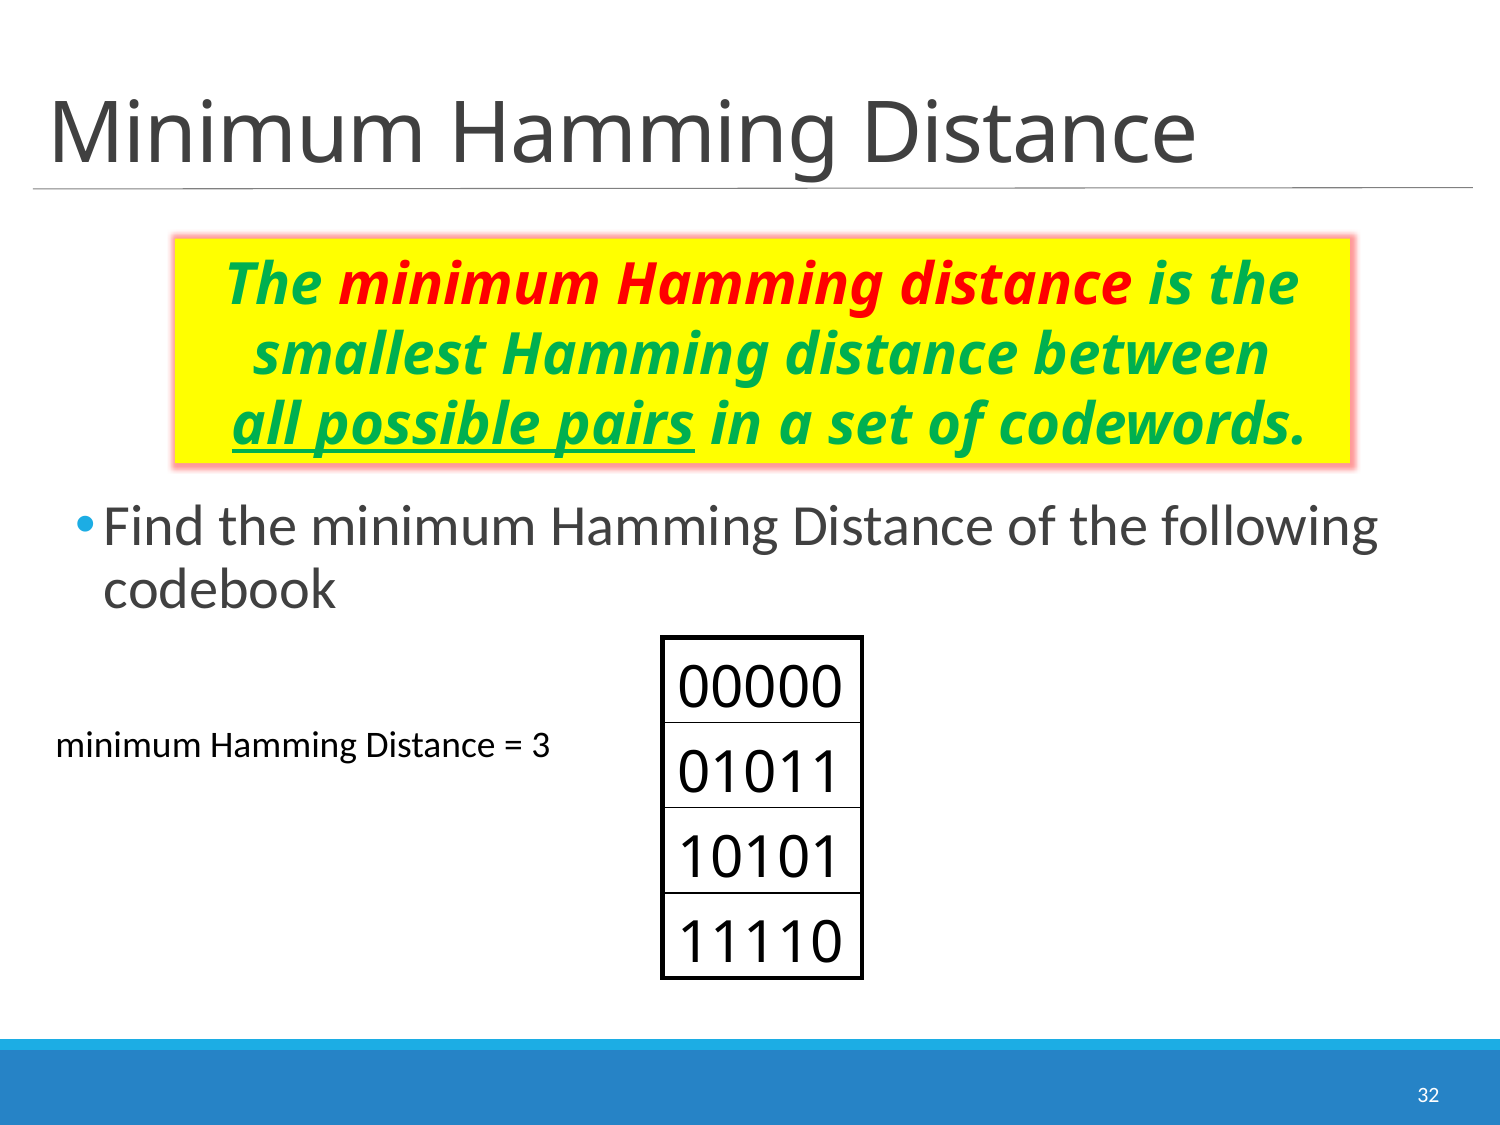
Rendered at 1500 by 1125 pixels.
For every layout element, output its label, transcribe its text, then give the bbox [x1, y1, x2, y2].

text_box The minimum Hamming distance is the smallest Hamming distance between all possible pairs in a set of codewords. [174, 238, 1350, 464]
table_cell 01011 [665, 723, 860, 807]
text_box minimum Hamming Distance = 3 [40, 712, 575, 773]
list Find the minimum Hamming Distance of the following codebook [75, 487, 1425, 1013]
table_cell 10101 [665, 808, 860, 892]
table_cell 11110 [665, 894, 860, 976]
table_header 00000 [665, 640, 860, 722]
title Minimum Hamming Distance [32, 37, 1473, 188]
